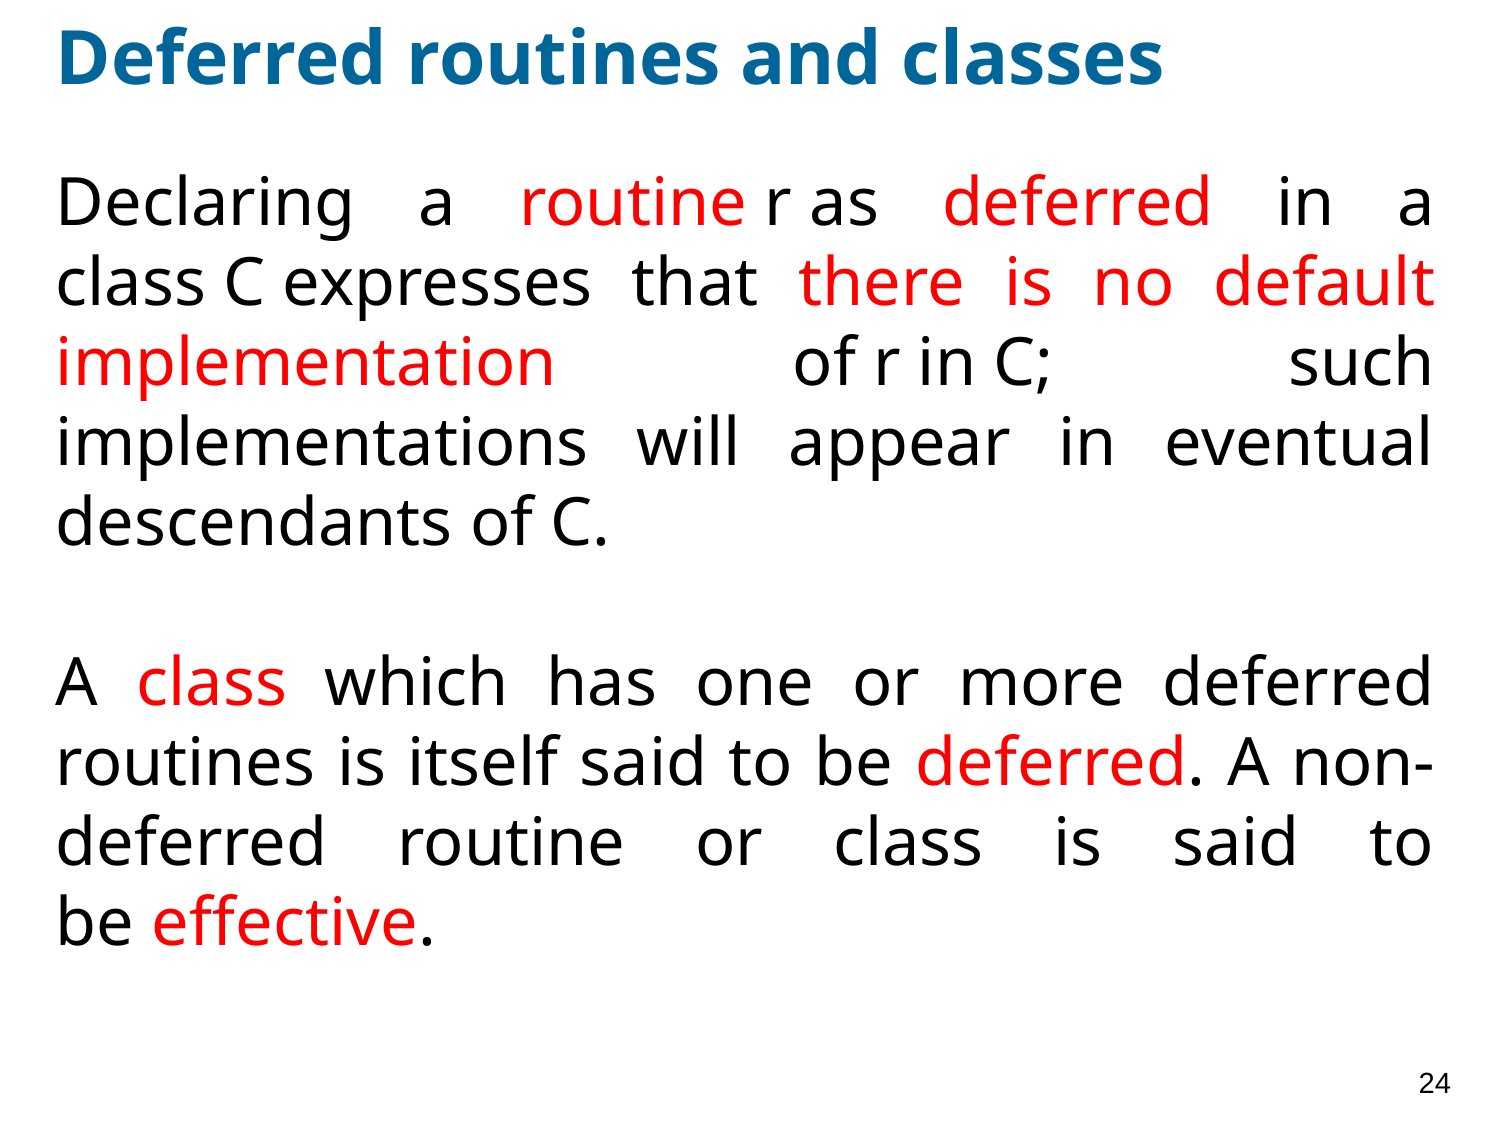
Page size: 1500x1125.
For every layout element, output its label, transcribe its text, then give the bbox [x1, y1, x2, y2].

slide_number 24 [1403, 1038, 1494, 1125]
list Declaring a routine r as deferred in a class C expresses that there is no default implementation of r in C; such implementations will appear in eventual descendants of C. A class which has one or more deferred routines is itself said to be deferred. A non-deferred routine or class is said to be effective. [40, 144, 1451, 1070]
title Deferred routines and classes [40, 19, 1344, 91]
